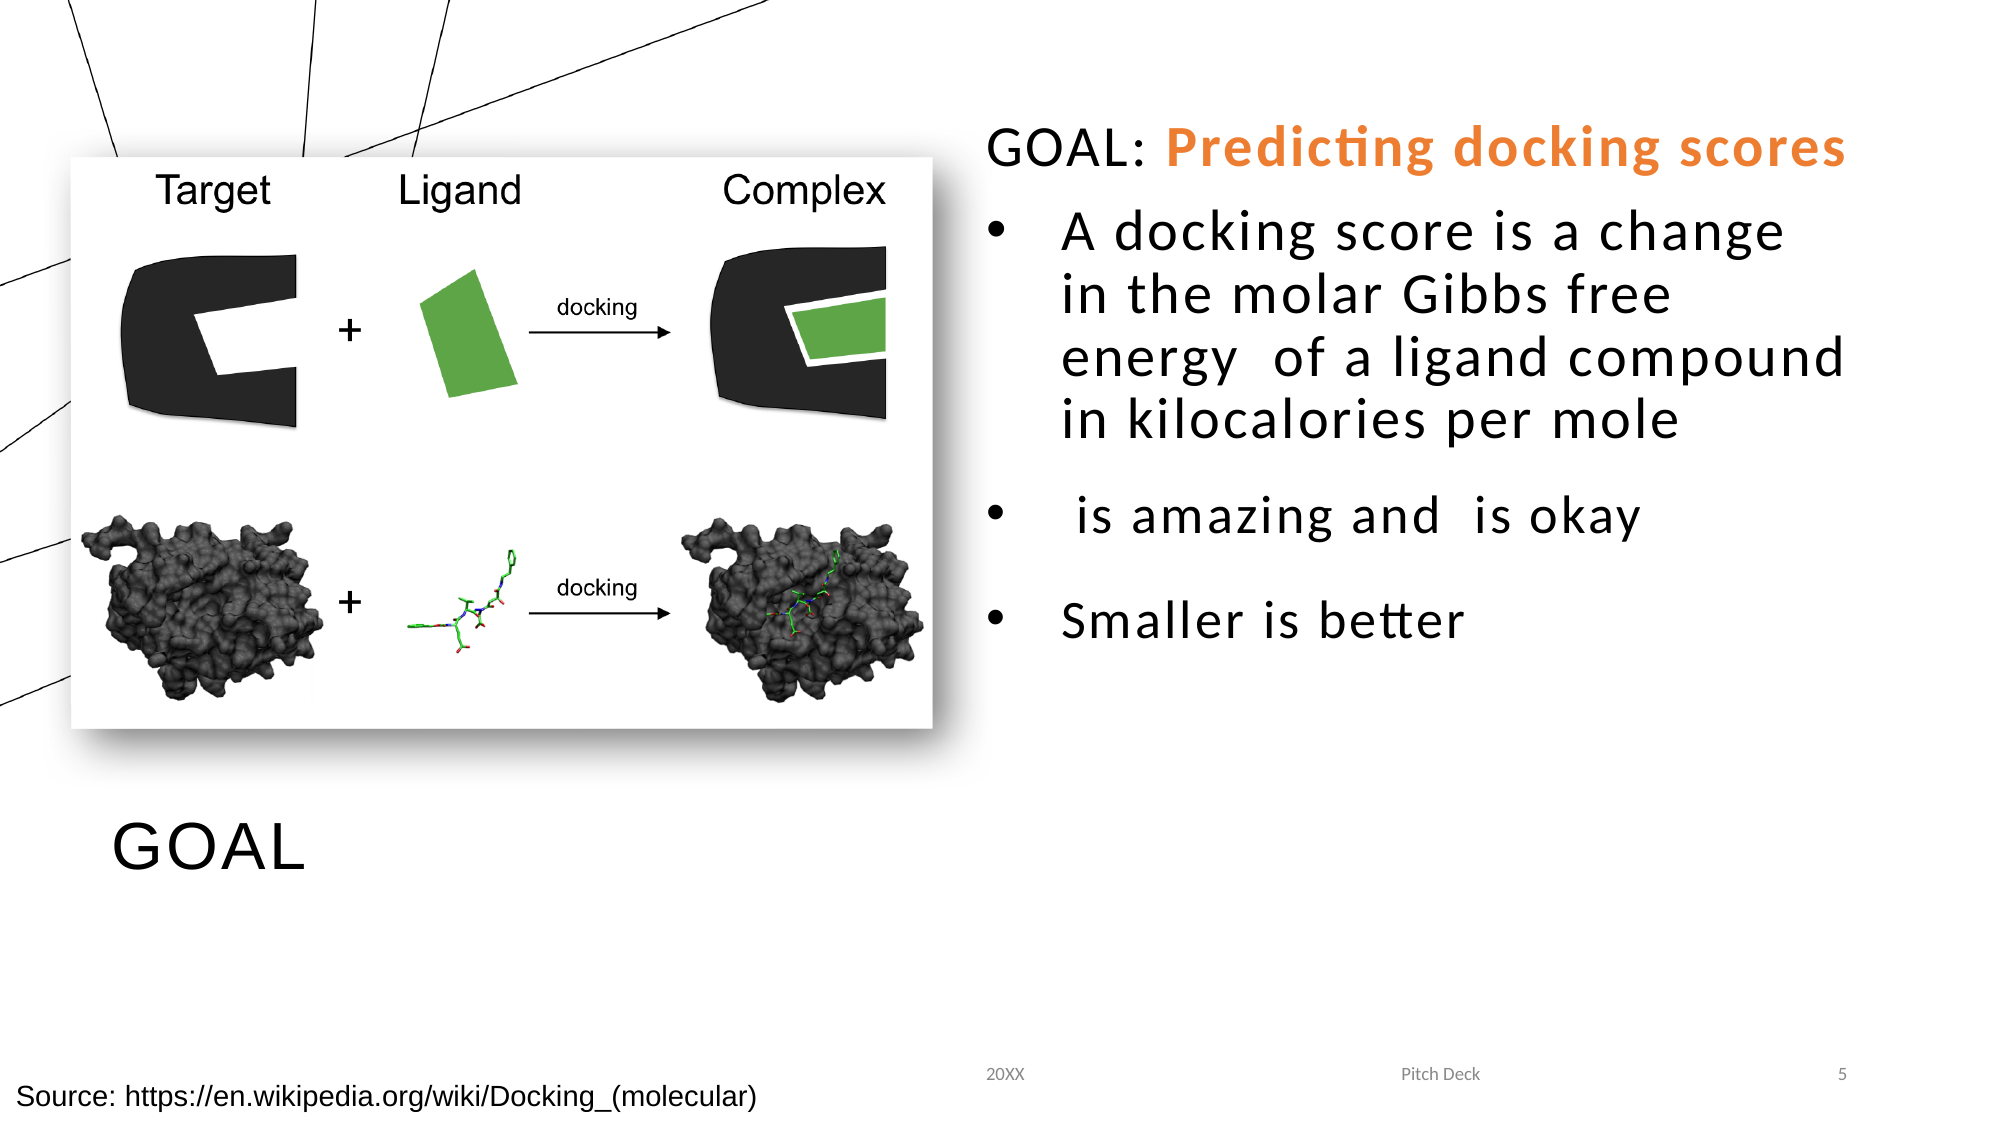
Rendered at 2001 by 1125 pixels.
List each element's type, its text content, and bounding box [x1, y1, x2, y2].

picture [0, 0, 933, 730]
footer Pitch Deck [1174, 1042, 1707, 1103]
title GOAL [96, 774, 763, 900]
slide_number 20XX [971, 1042, 1127, 1103]
slide_number 5 [1755, 1042, 1863, 1103]
text_box Source: https://en.wikipedia.org/wiki/Docking_(molecular) [1, 1070, 774, 1120]
